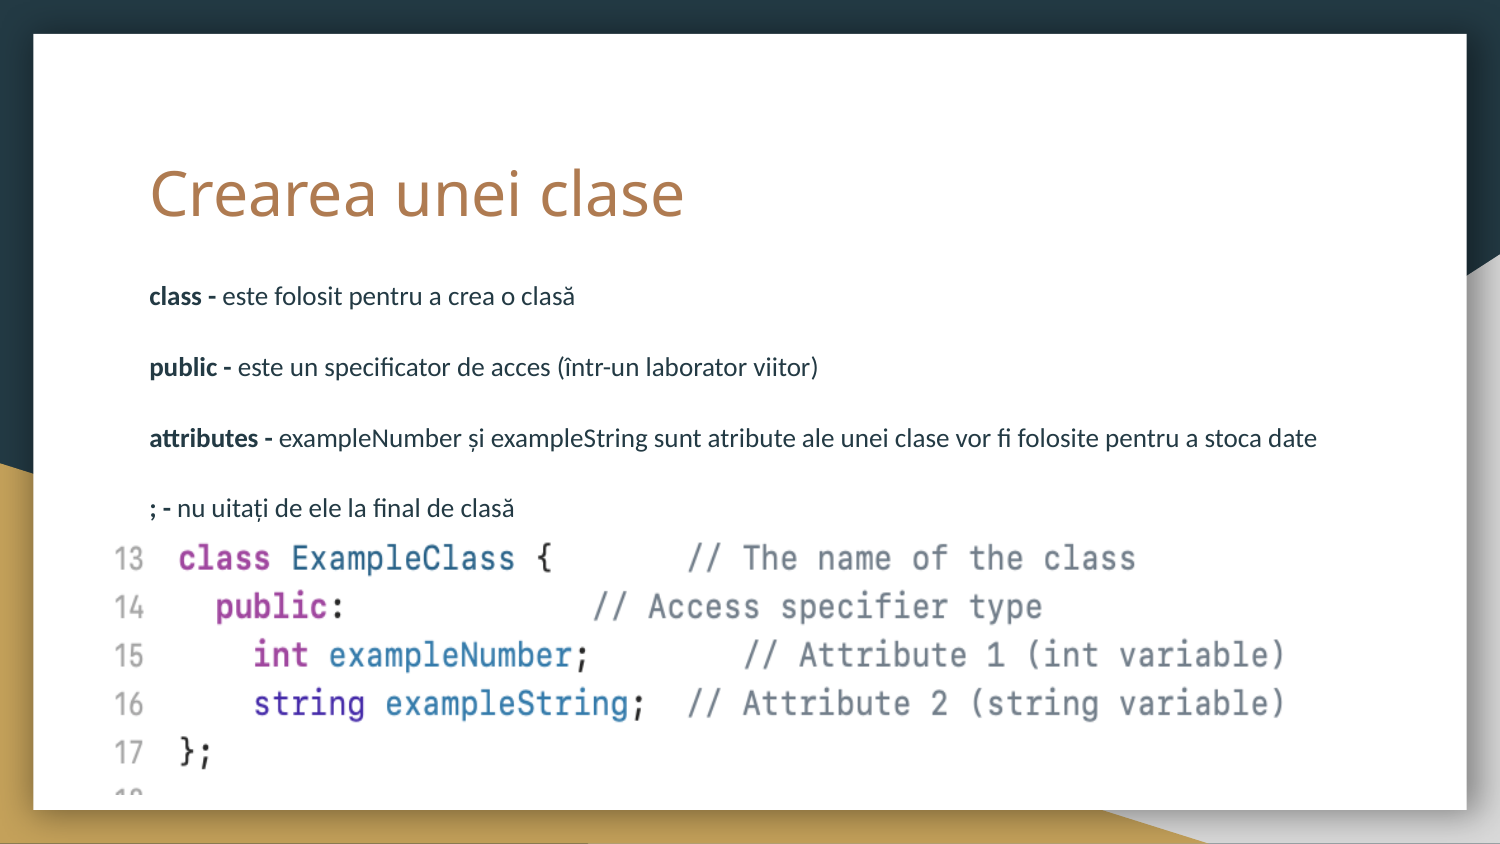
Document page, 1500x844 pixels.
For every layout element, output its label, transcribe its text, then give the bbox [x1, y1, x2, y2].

picture [79, 530, 1421, 795]
list class - este folosit pentru a crea o clasă public - este un specificator de acces (într-un laborator viitor) attributes - exampleNumber și exampleString sunt atribute ale unei clase vor fi folosite pentru a stoca date ; - nu uitați de ele la final de clasă [134, 258, 1366, 529]
title Crearea unei clase [134, 138, 1366, 258]
